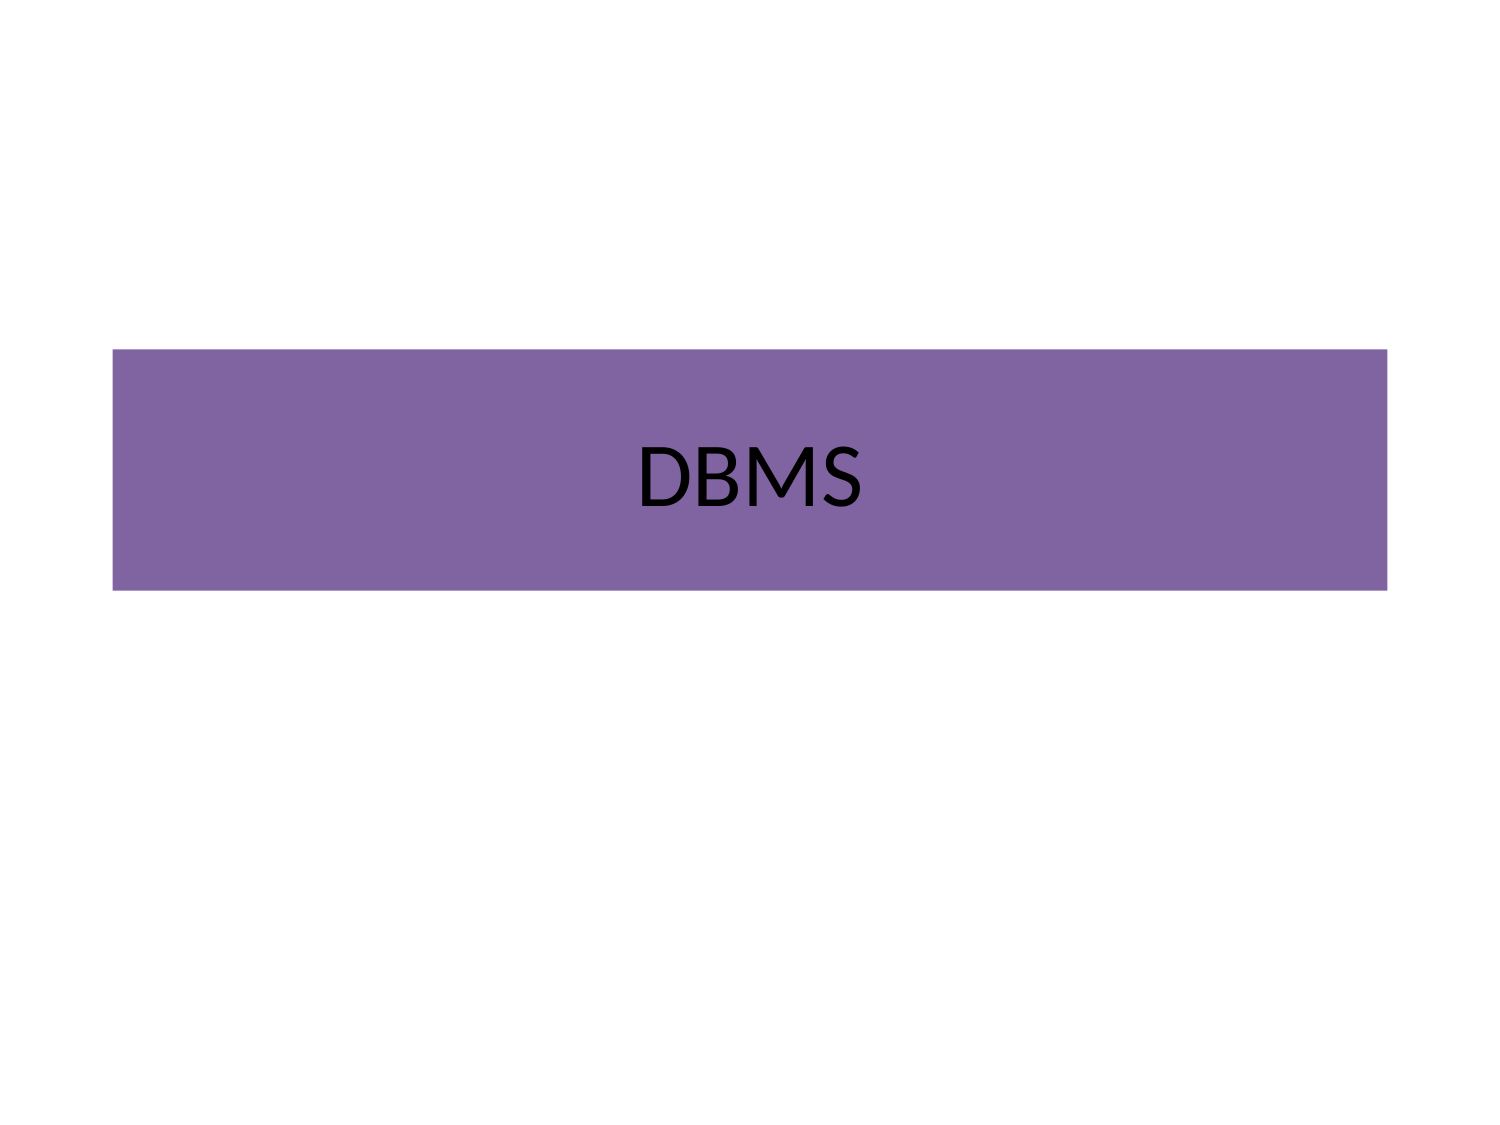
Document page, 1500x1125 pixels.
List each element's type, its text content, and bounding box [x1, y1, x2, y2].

title DBMS [112, 349, 1388, 591]
